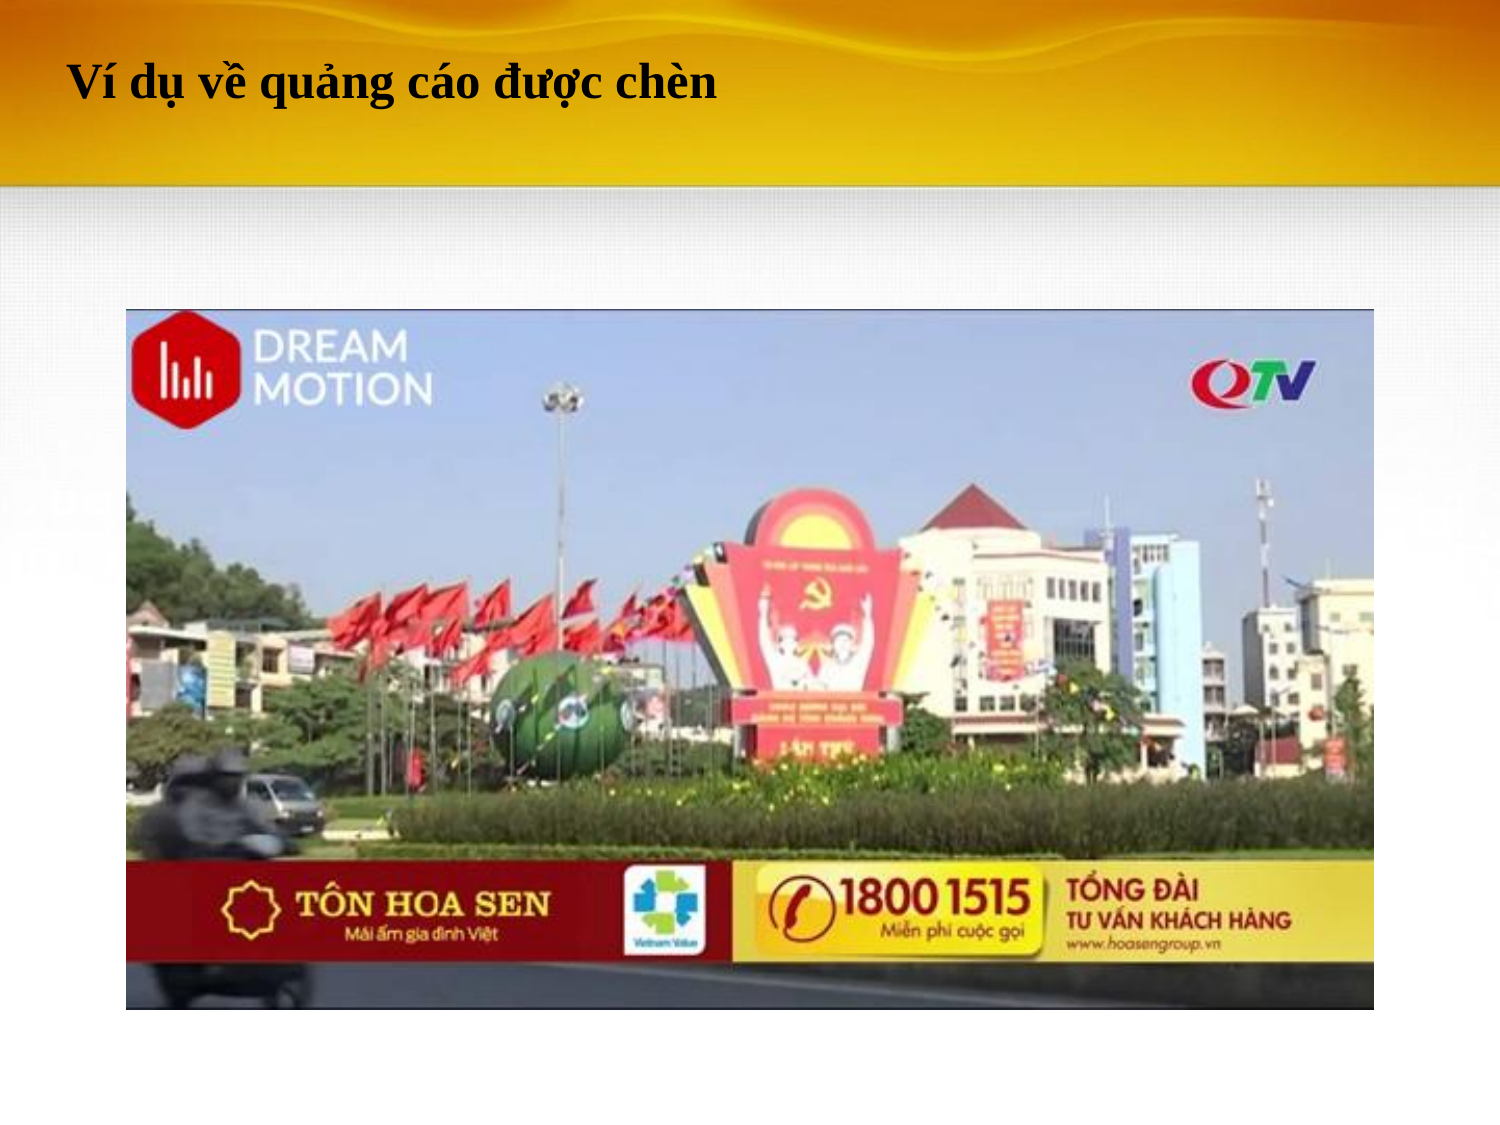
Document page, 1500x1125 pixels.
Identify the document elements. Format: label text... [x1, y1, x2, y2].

title Ví dụ về quảng cáo được chèn [51, 32, 1449, 159]
picture [0, 0, 1500, 1125]
